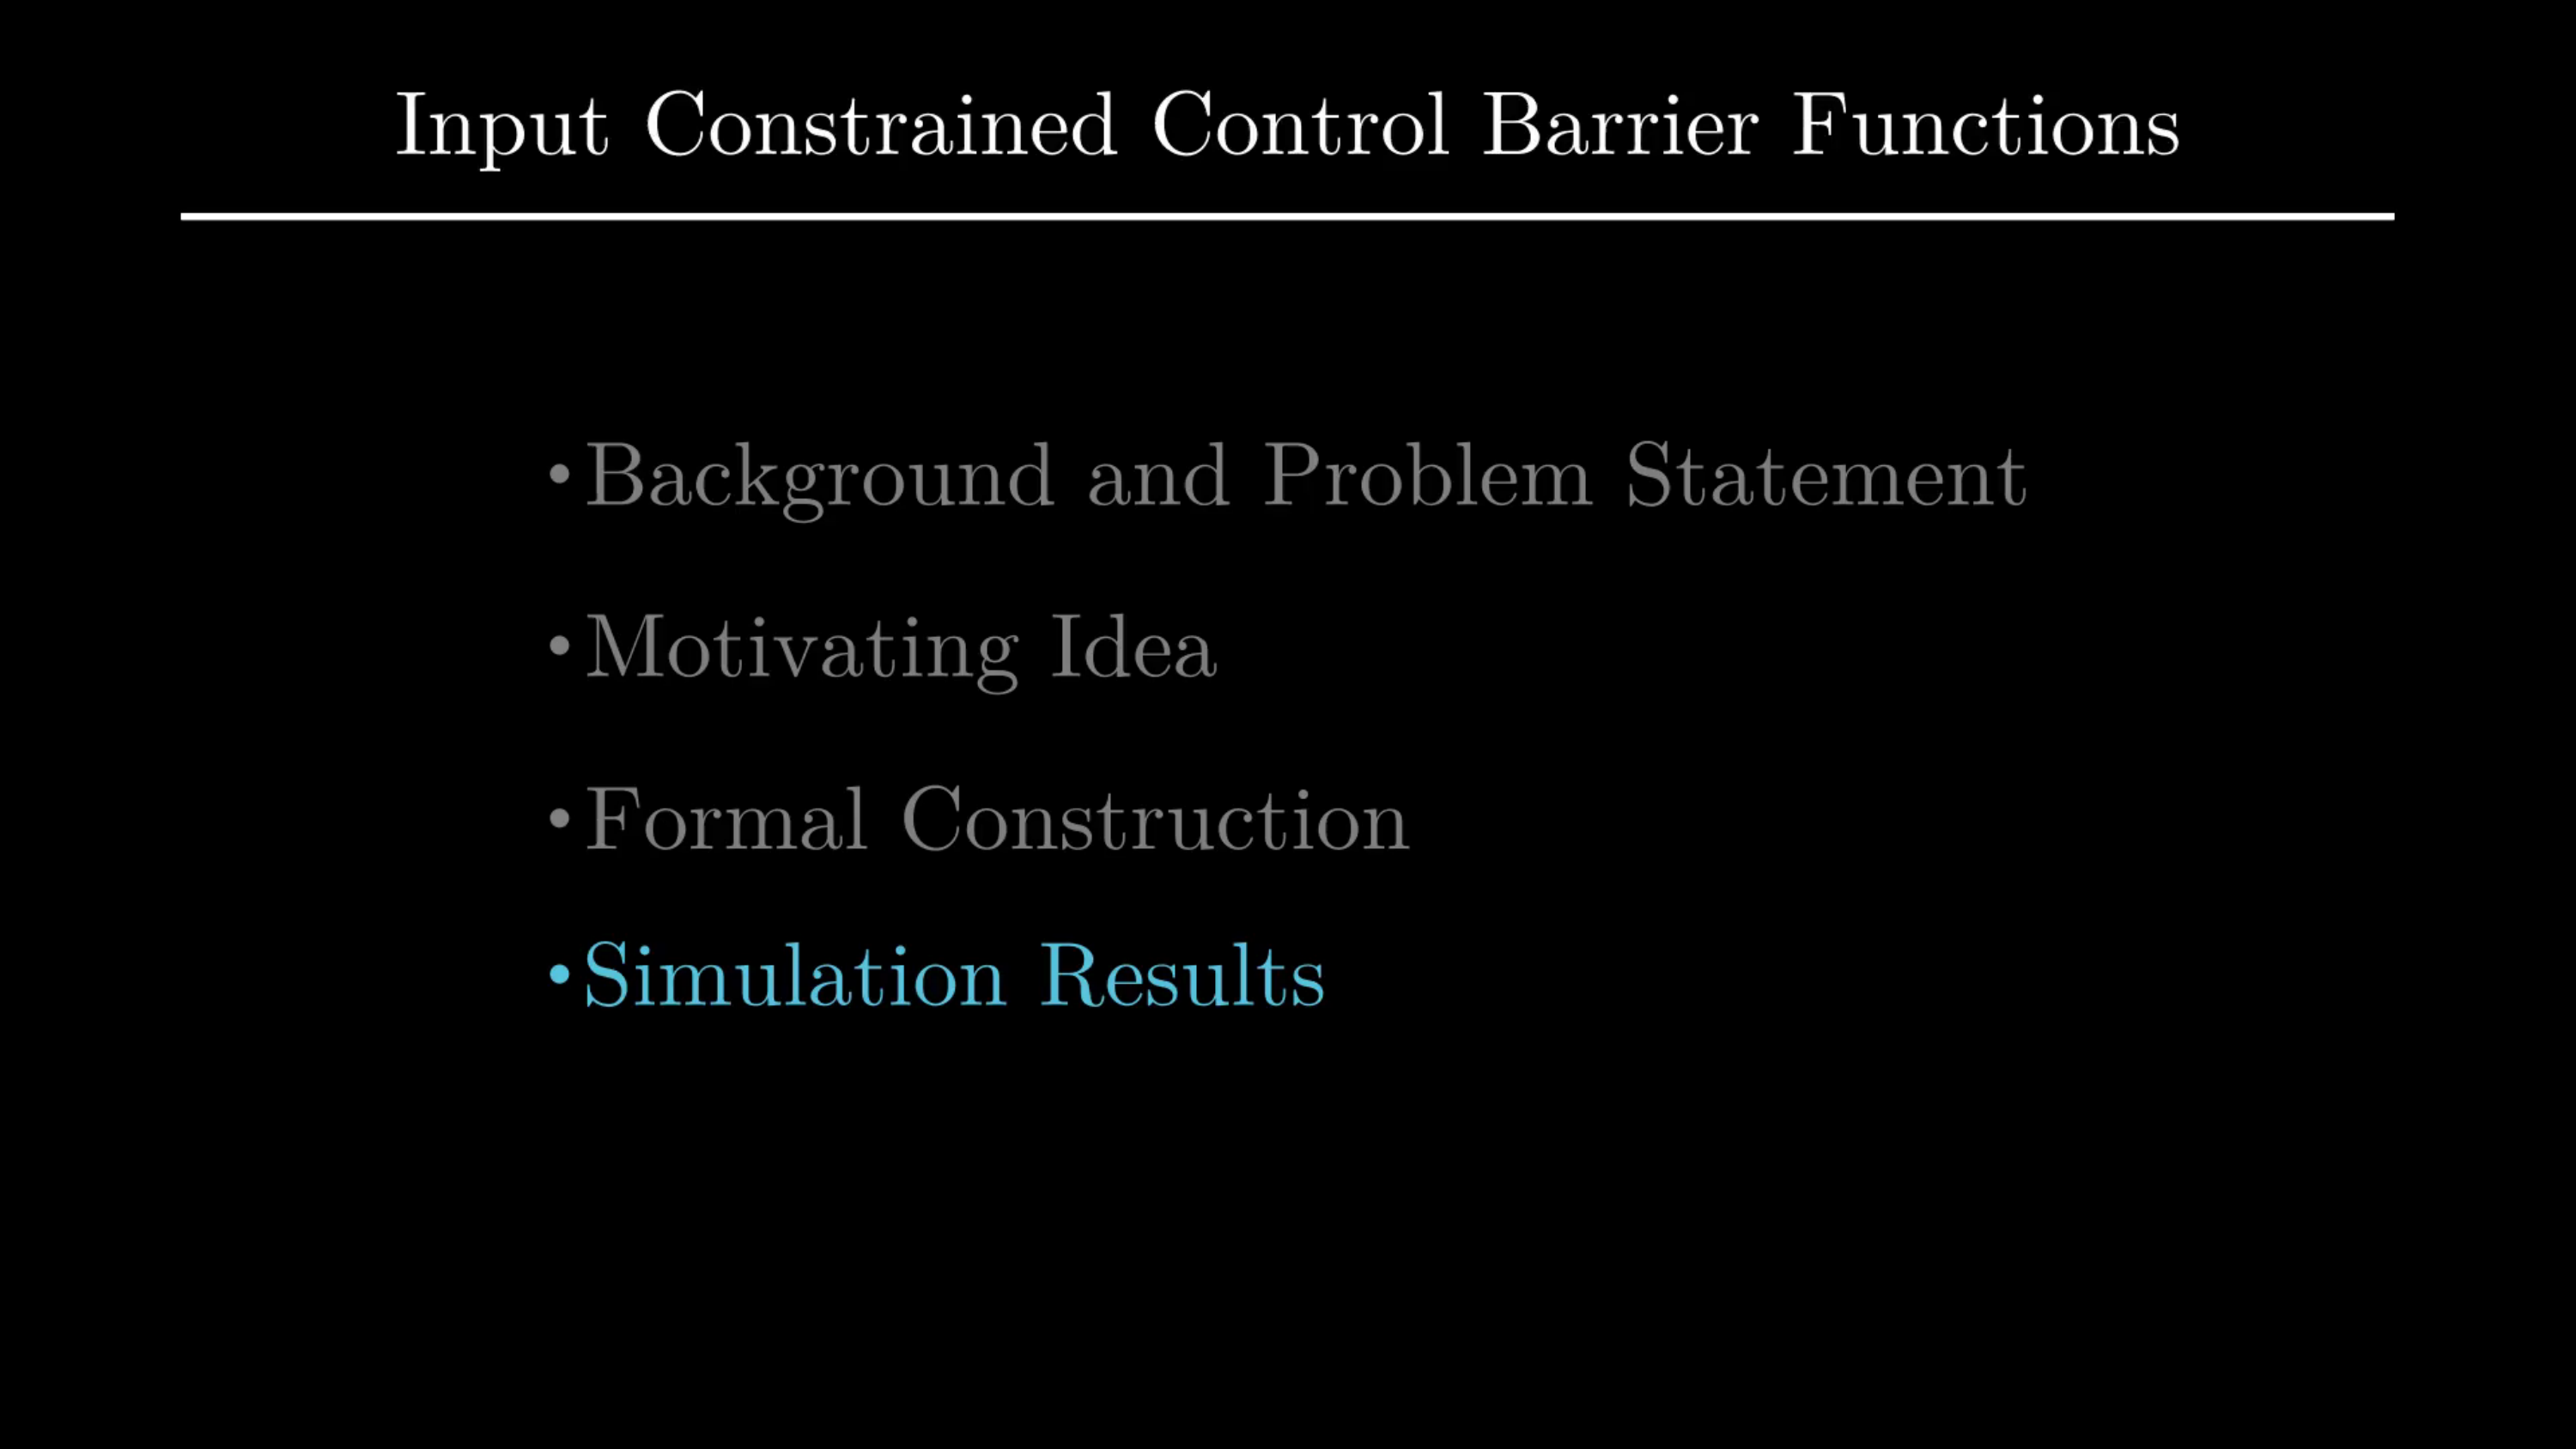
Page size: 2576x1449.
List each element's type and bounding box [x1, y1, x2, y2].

text_box [0, 0, 2576, 1449]
